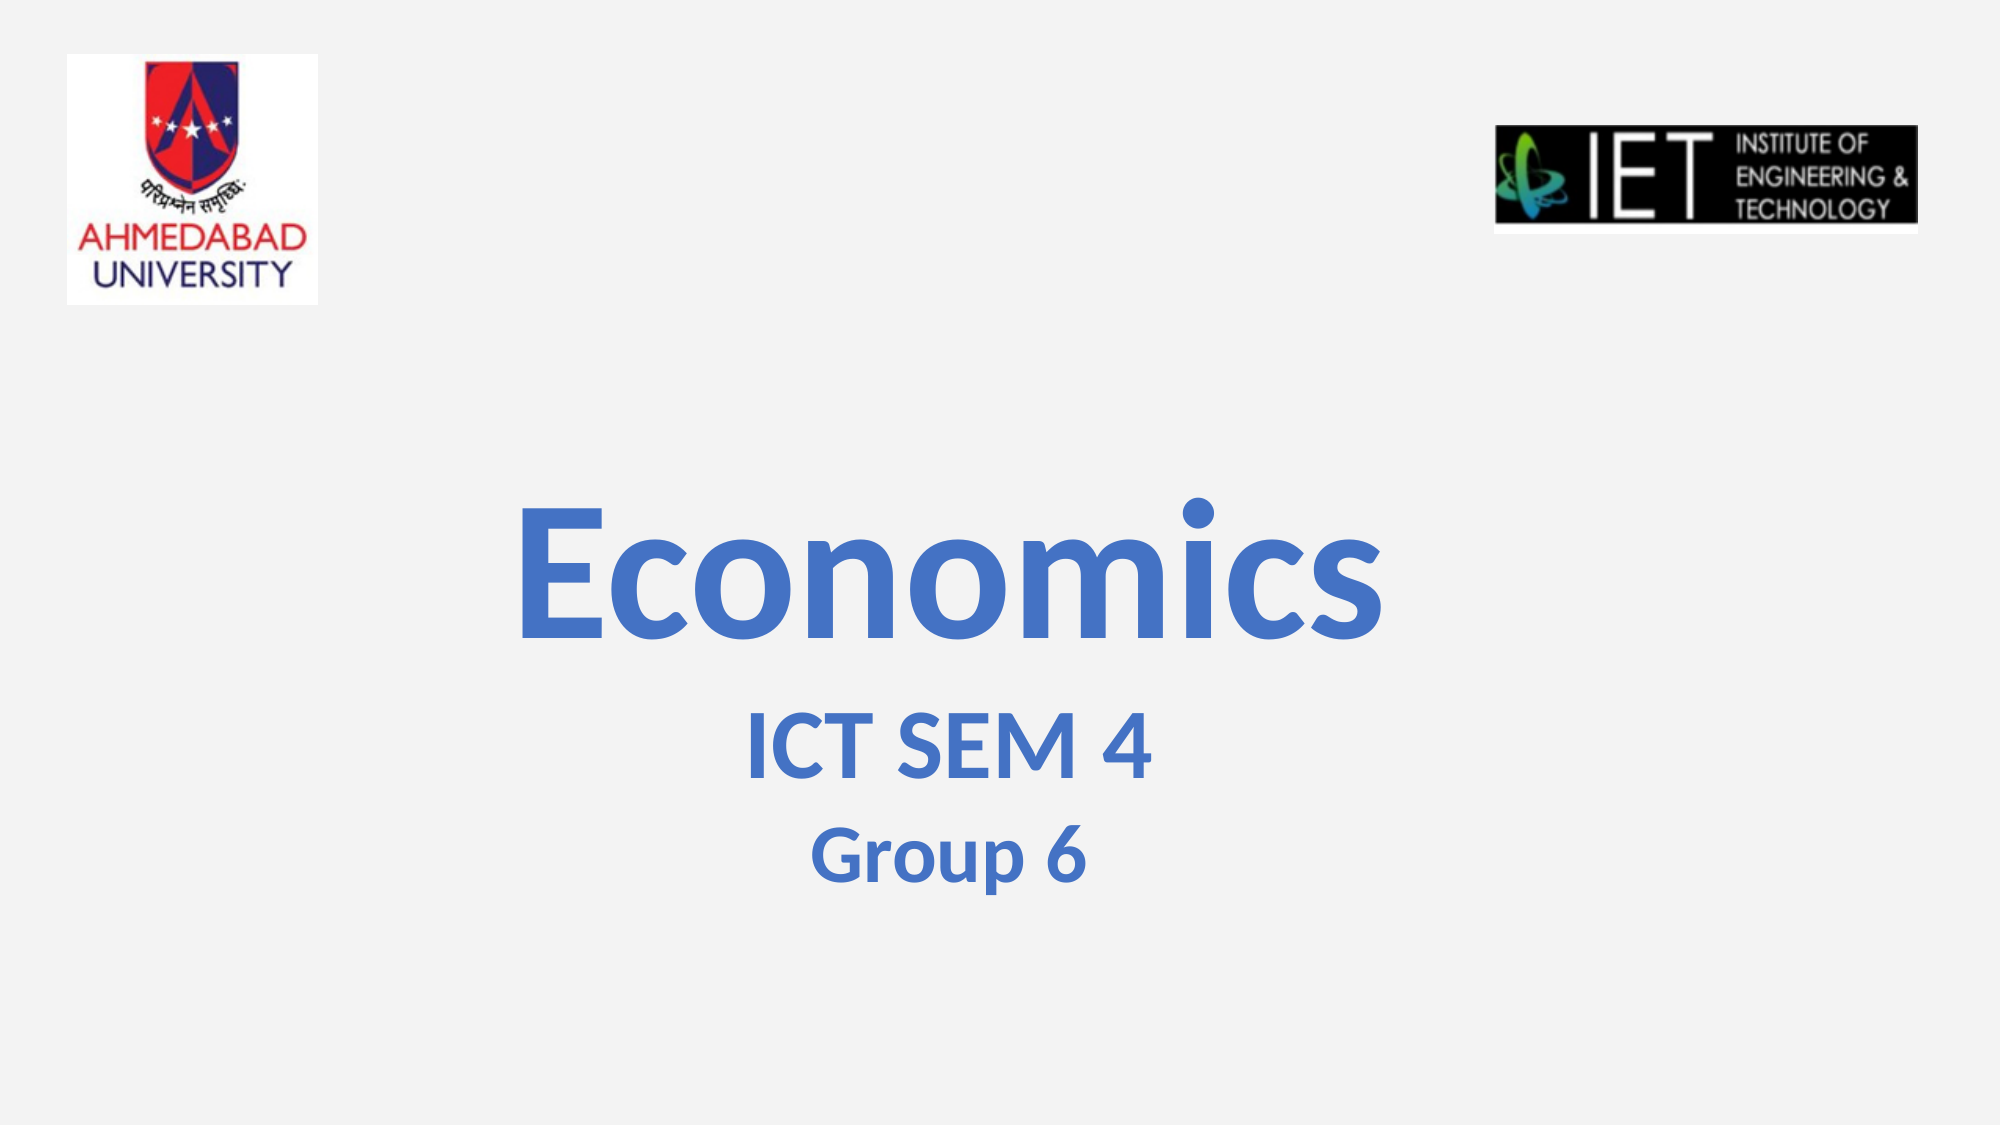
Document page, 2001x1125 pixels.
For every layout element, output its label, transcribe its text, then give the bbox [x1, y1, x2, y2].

picture [67, 54, 318, 305]
text_box Economics ICT SEM 4 Group 6 [492, 431, 1407, 911]
picture [1494, 125, 1919, 234]
